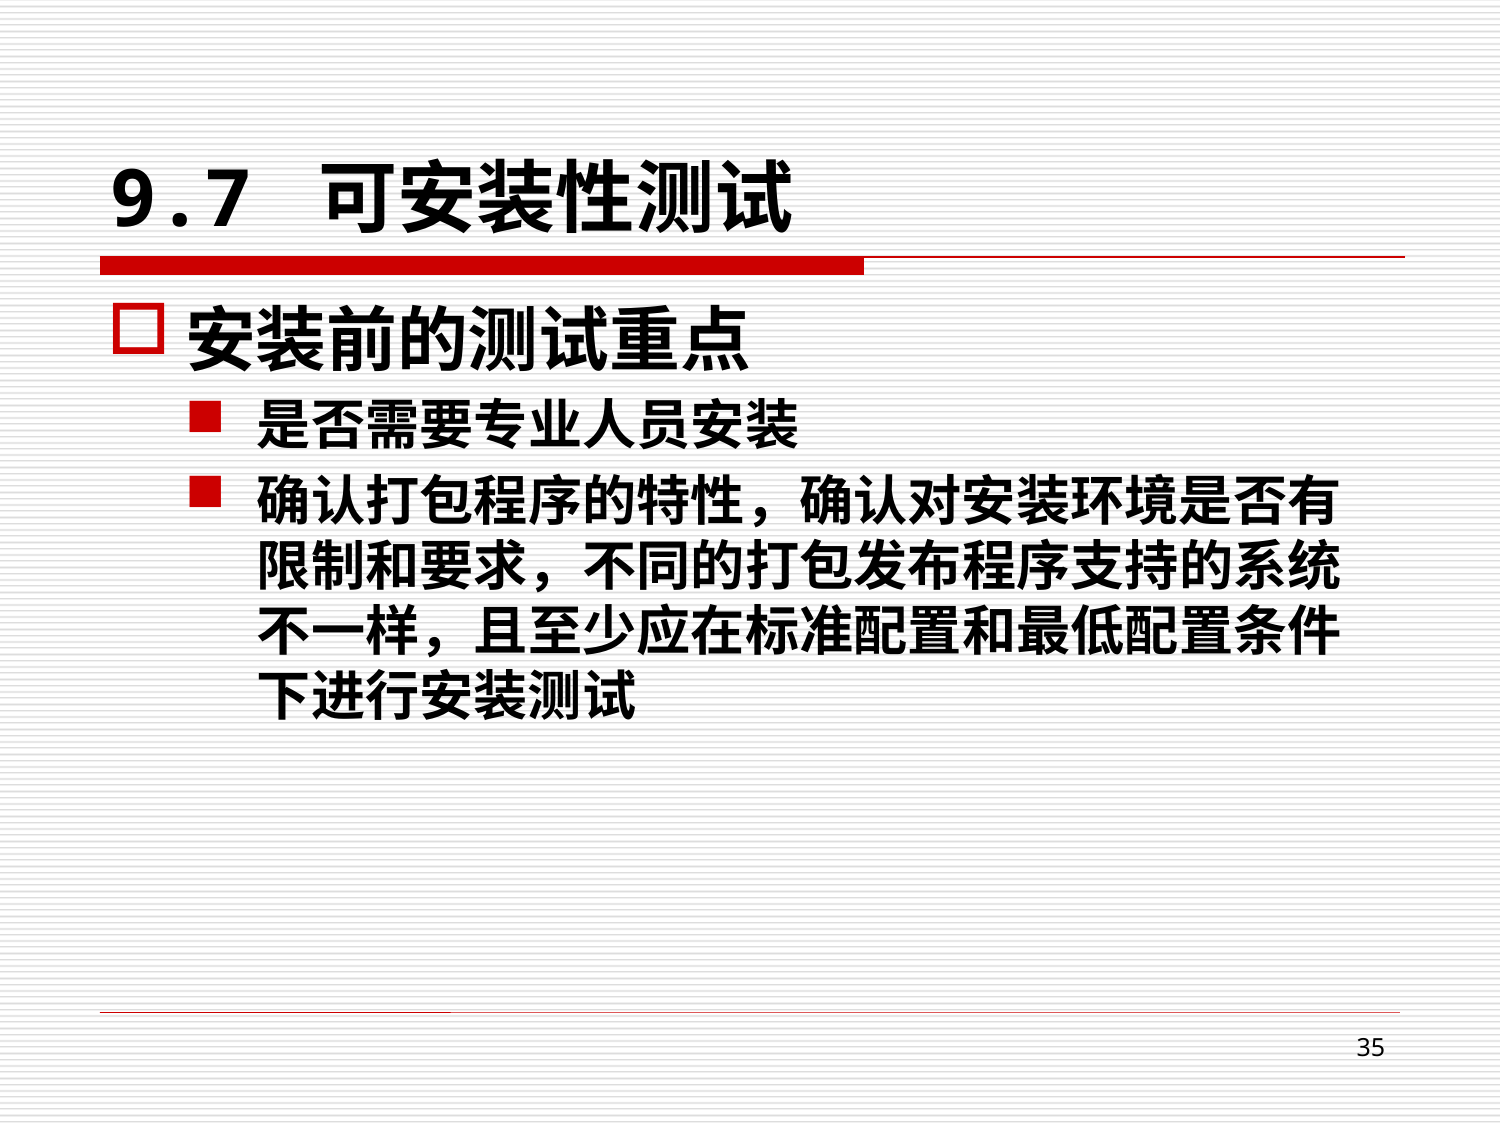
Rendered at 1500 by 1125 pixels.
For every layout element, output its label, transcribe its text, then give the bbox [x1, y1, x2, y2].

list 安装前的测试重点 是否需要专业人员安装 确认打包程序的特性，确认对安装环境是否有限制和要求，不同的打包发布程序支持的系统不一样，且至少应在标准配置和最低配置条件下进行安装测试 [92, 287, 1406, 406]
text_box 35 [1074, 1024, 1400, 1103]
picture [0, 0, 1500, 406]
picture [0, 407, 1500, 1125]
title 9.7 可安装性测试 [94, 50, 1407, 250]
list 安装前的测试重点 是否需要专业人员安装 确认打包程序的特性，确认对安装环境是否有限制和要求，不同的打包发布程序支持的系统不一样，且至少应在标准配置和最低配置条件下进行安装测试 [92, 407, 1406, 988]
